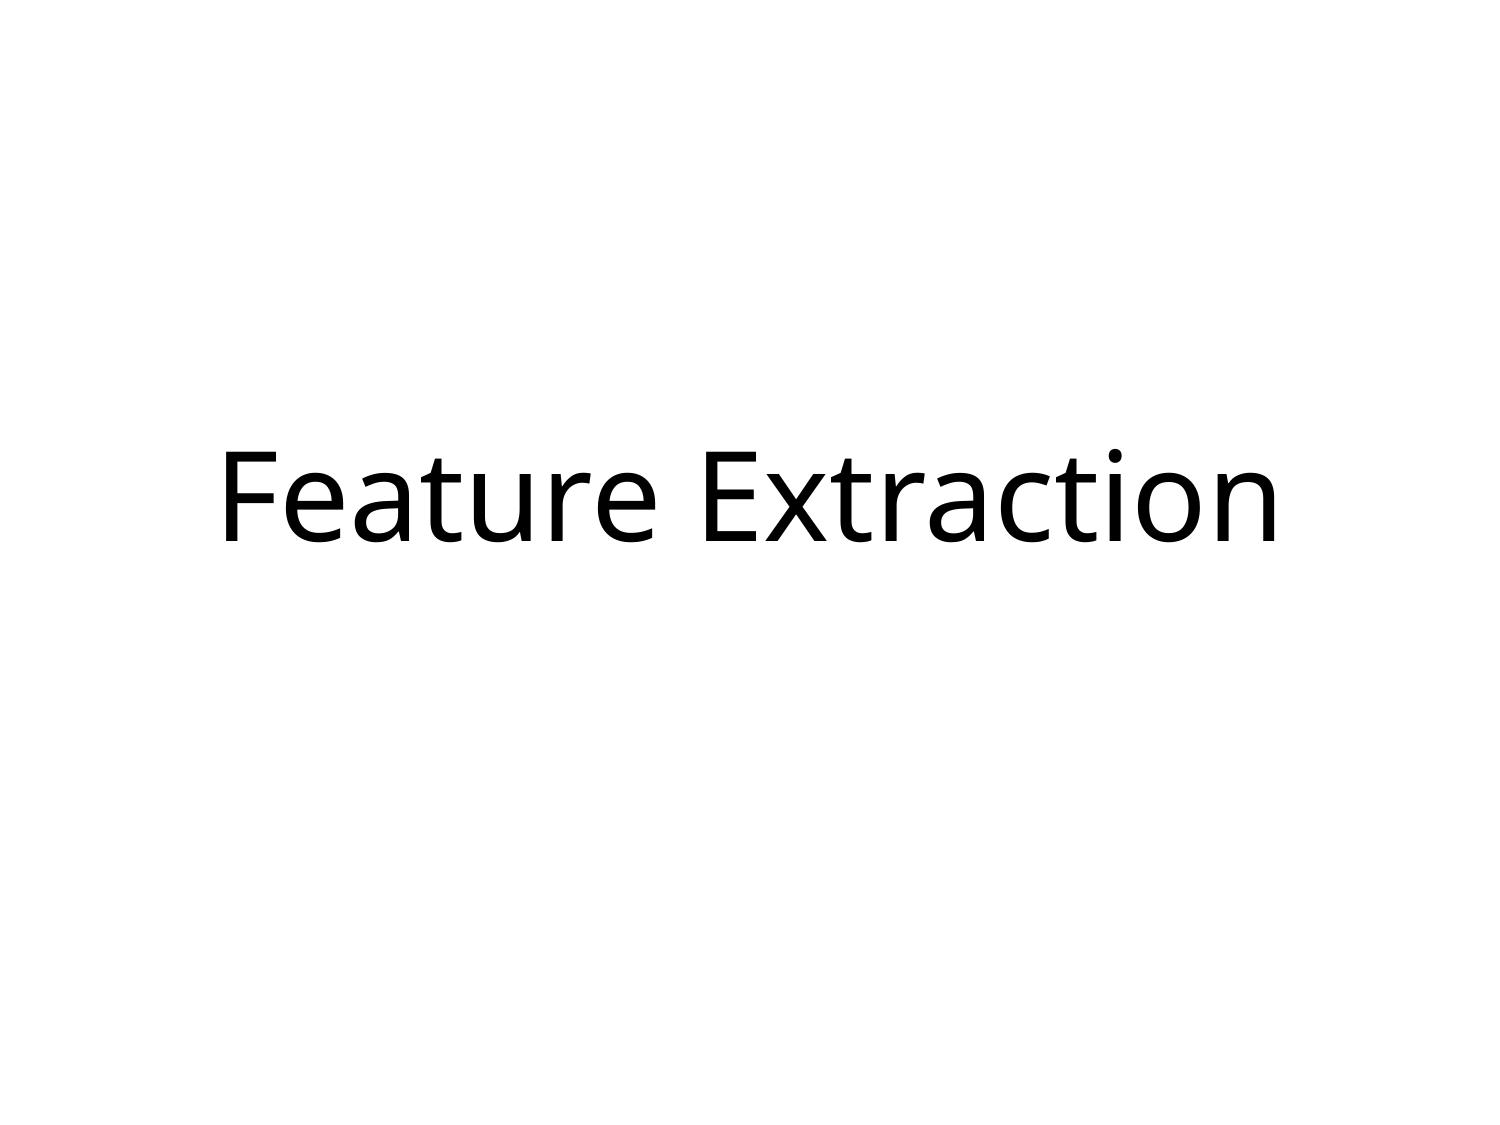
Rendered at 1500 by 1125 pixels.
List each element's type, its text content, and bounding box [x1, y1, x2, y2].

title Feature Extraction [112, 184, 1388, 576]
